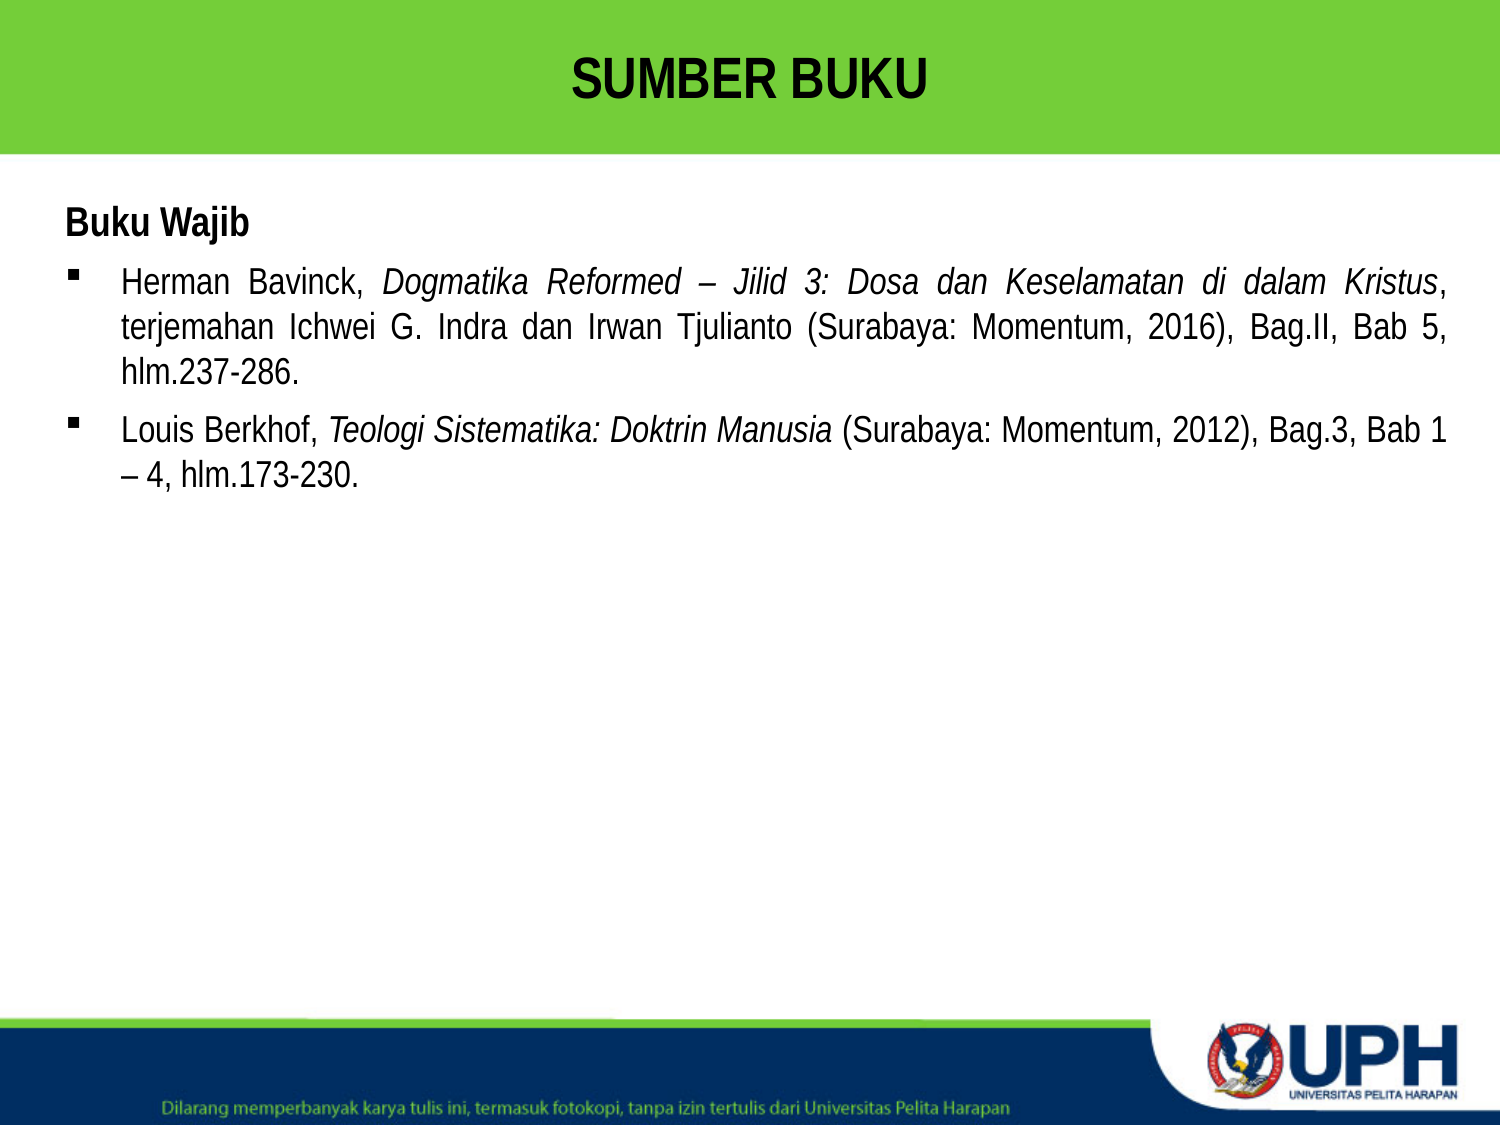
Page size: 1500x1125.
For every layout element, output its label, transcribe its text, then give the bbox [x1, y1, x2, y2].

title SUMBER BUKU [75, 12, 1425, 138]
list Buku Wajib Herman Bavinck, Dogmatika Reformed – Jilid 3: Dosa dan Keselamatan di dalam Kristus, terjemahan Ichwei G. Indra dan Irwan Tjulianto (Surabaya: Momentum, 2016), Bag.II, Bab 5, hlm.237-286. Louis Berkhof, Teologi Sistematika: Doktrin Manusia (Surabaya: Momentum, 2012), Bag.3, Bab 1 – 4, hlm.173-230. [50, 187, 1463, 988]
picture [0, 0, 1500, 1125]
